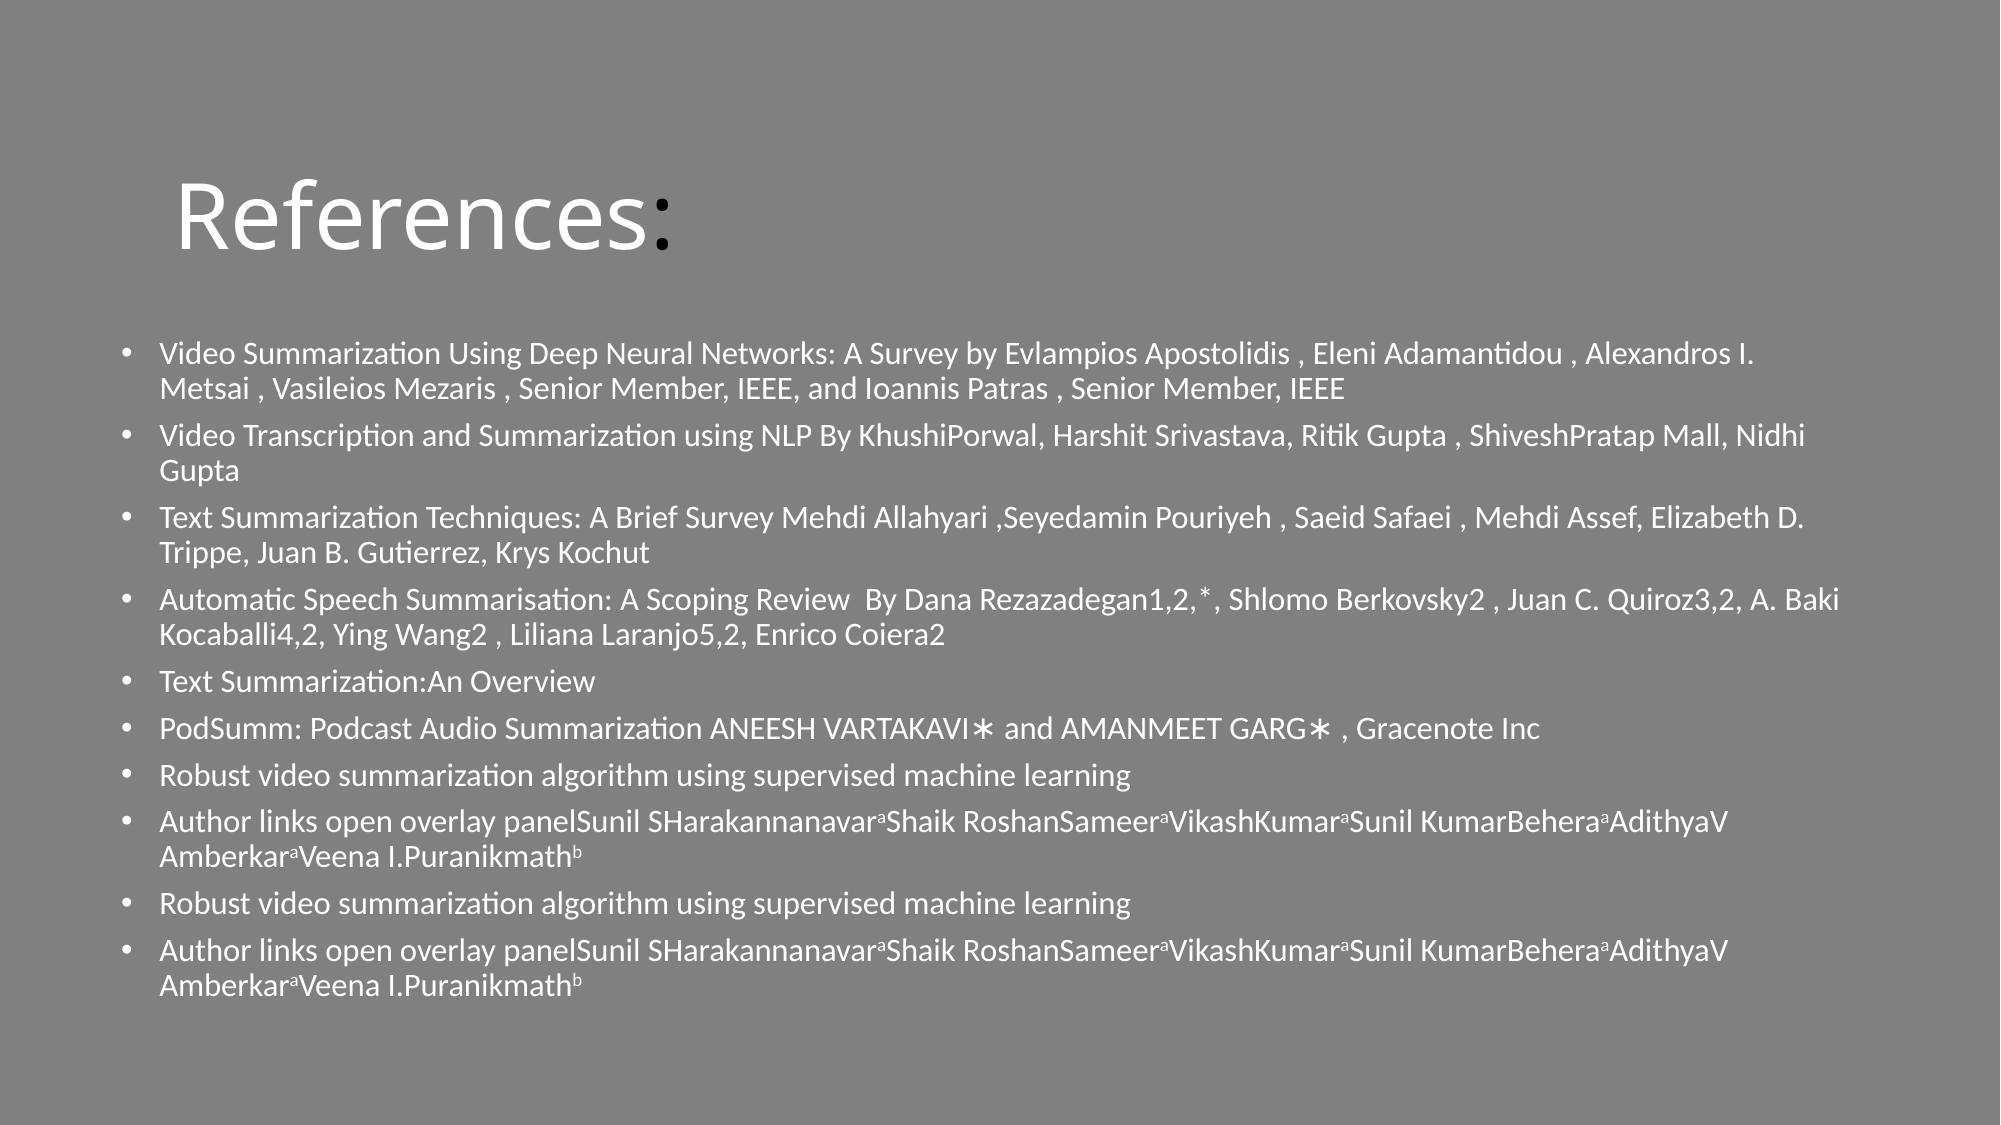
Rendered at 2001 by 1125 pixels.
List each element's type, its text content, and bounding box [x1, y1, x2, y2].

list Video Summarization Using Deep Neural Networks: A Survey by Evlampios Apostolidis , Eleni Adamantidou , Alexandros I. Metsai , Vasileios Mezaris , Senior Member, IEEE, and Ioannis Patras , Senior Member, IEEE Video Transcription and Summarization using NLP By KhushiPorwal, Harshit Srivastava, Ritik Gupta , ShiveshPratap Mall, Nidhi Gupta Text Summarization Techniques: A Brief Survey Mehdi Allahyari ,Seyedamin Pouriyeh , Saeid Safaei , Mehdi Assef, Elizabeth D. Trippe, Juan B. Gutierrez, Krys Kochut Automatic Speech Summarisation: A Scoping Review By Dana Rezazadegan1,2,*, Shlomo Berkovsky2 , Juan C. Quiroz3,2, A. Baki Kocaballi4,2, Ying Wang2 , Liliana Laranjo5,2, Enrico Coiera2 Text Summarization:An Overview PodSumm: Podcast Audio Summarization ANEESH VARTAKAVI∗ and AMANMEET GARG∗ , Gracenote Inc Robust video summarization algorithm using supervised machine learning Author links open overlay panelSunil SHarakannanavaraShaik RoshanSameeraVikashKumaraSunil KumarBeheraaAdithyaV AmberkaraVeena I.Puranikmathb Robust video summarization algorithm using supervised machine learning Author links open overlay panelSunil SHarakannanavaraShaik RoshanSameeraVikashKumaraSunil KumarBeheraaAdithyaV AmberkaraVeena I.Puranikmathb [106, 329, 1863, 1014]
title References: [159, 111, 1884, 330]
